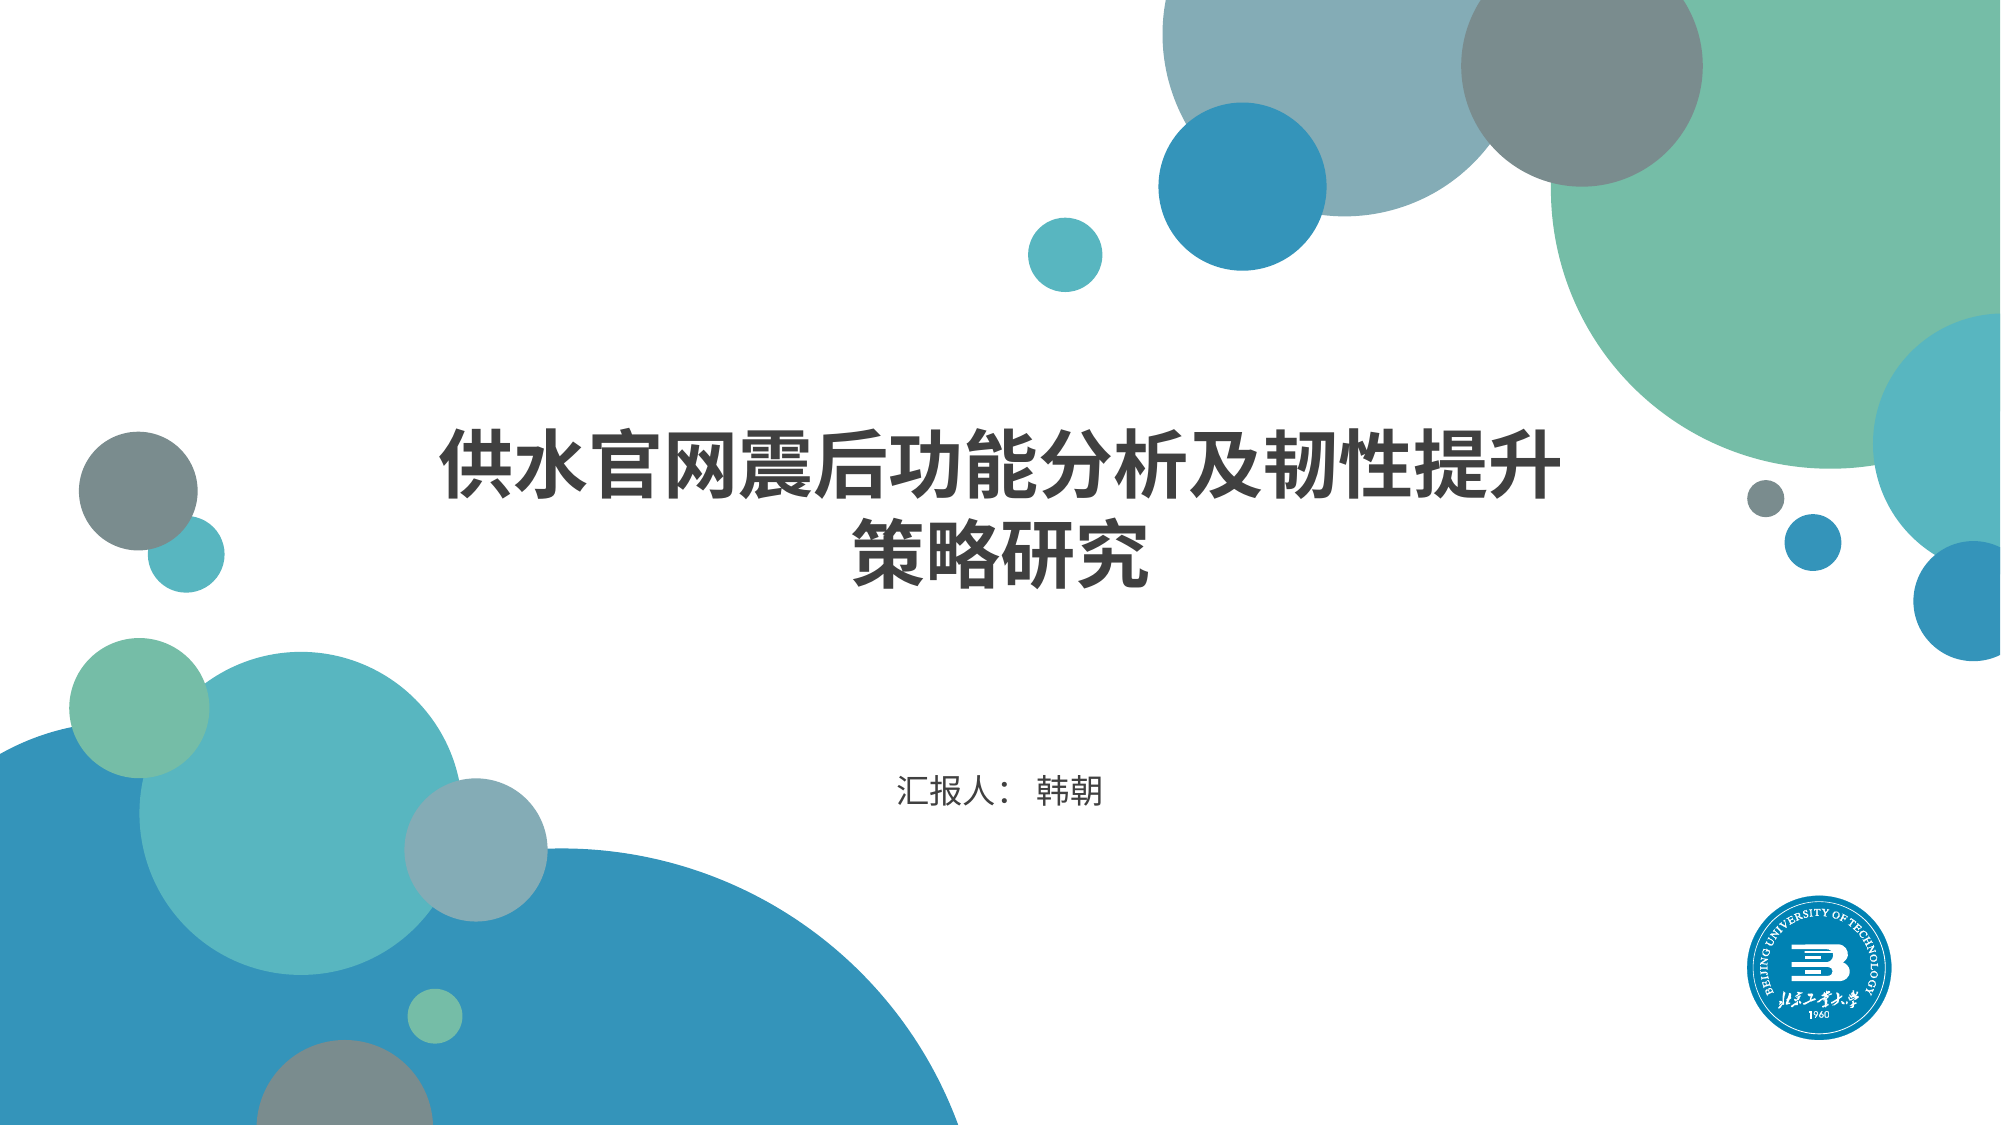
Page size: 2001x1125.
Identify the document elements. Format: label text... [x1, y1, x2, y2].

text_box 汇报人： 韩朝 [513, 751, 1487, 807]
text_box 供水官网震后功能分析及韧性提升策略研究 [409, 409, 1593, 633]
